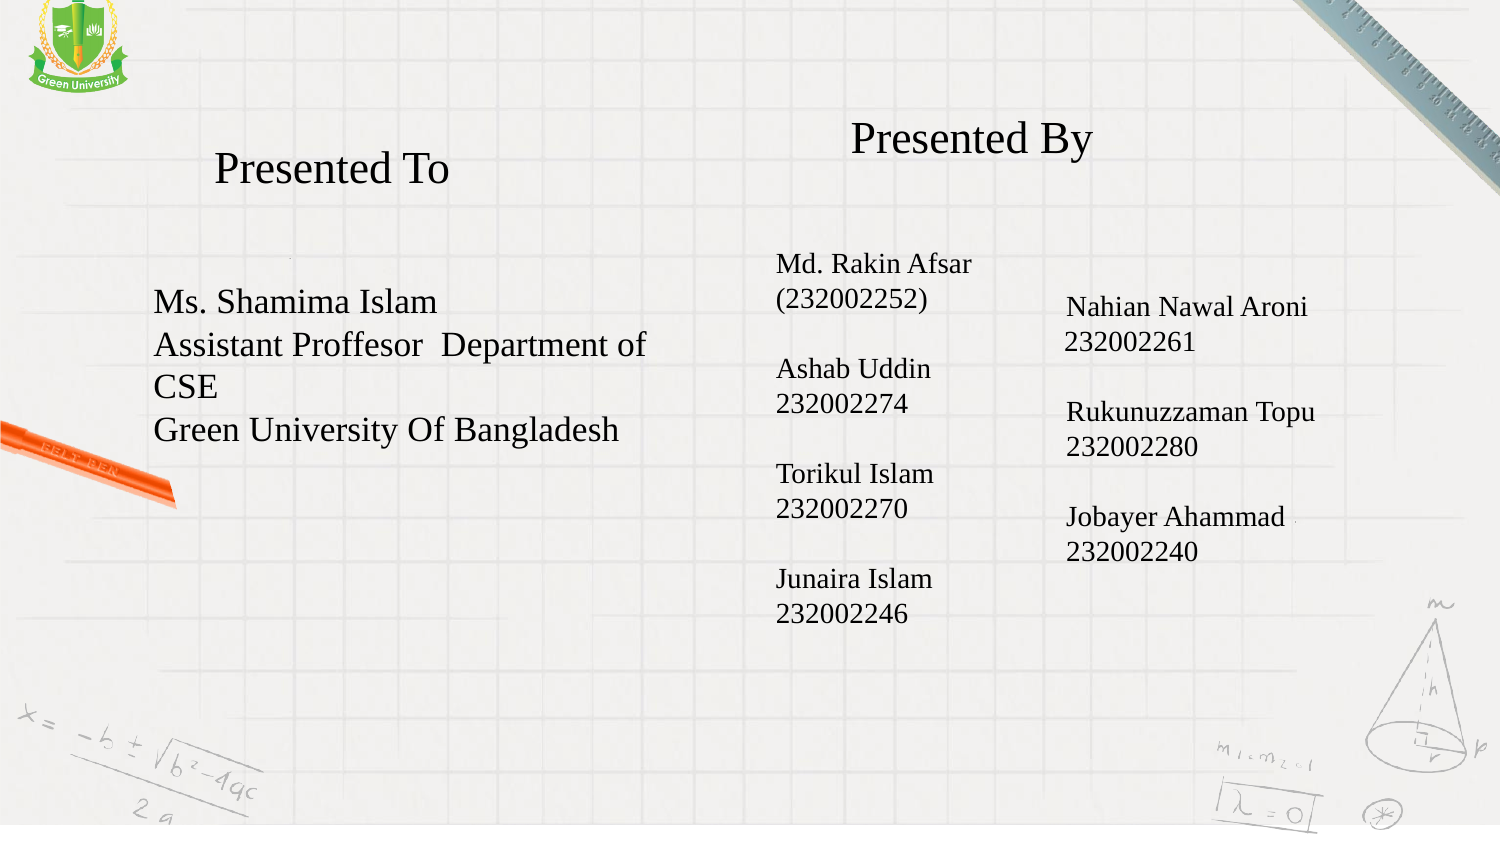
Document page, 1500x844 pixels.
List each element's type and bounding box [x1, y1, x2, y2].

picture [0, 0, 1500, 834]
text_box [17, 703, 56, 730]
text_box [70, 723, 264, 825]
